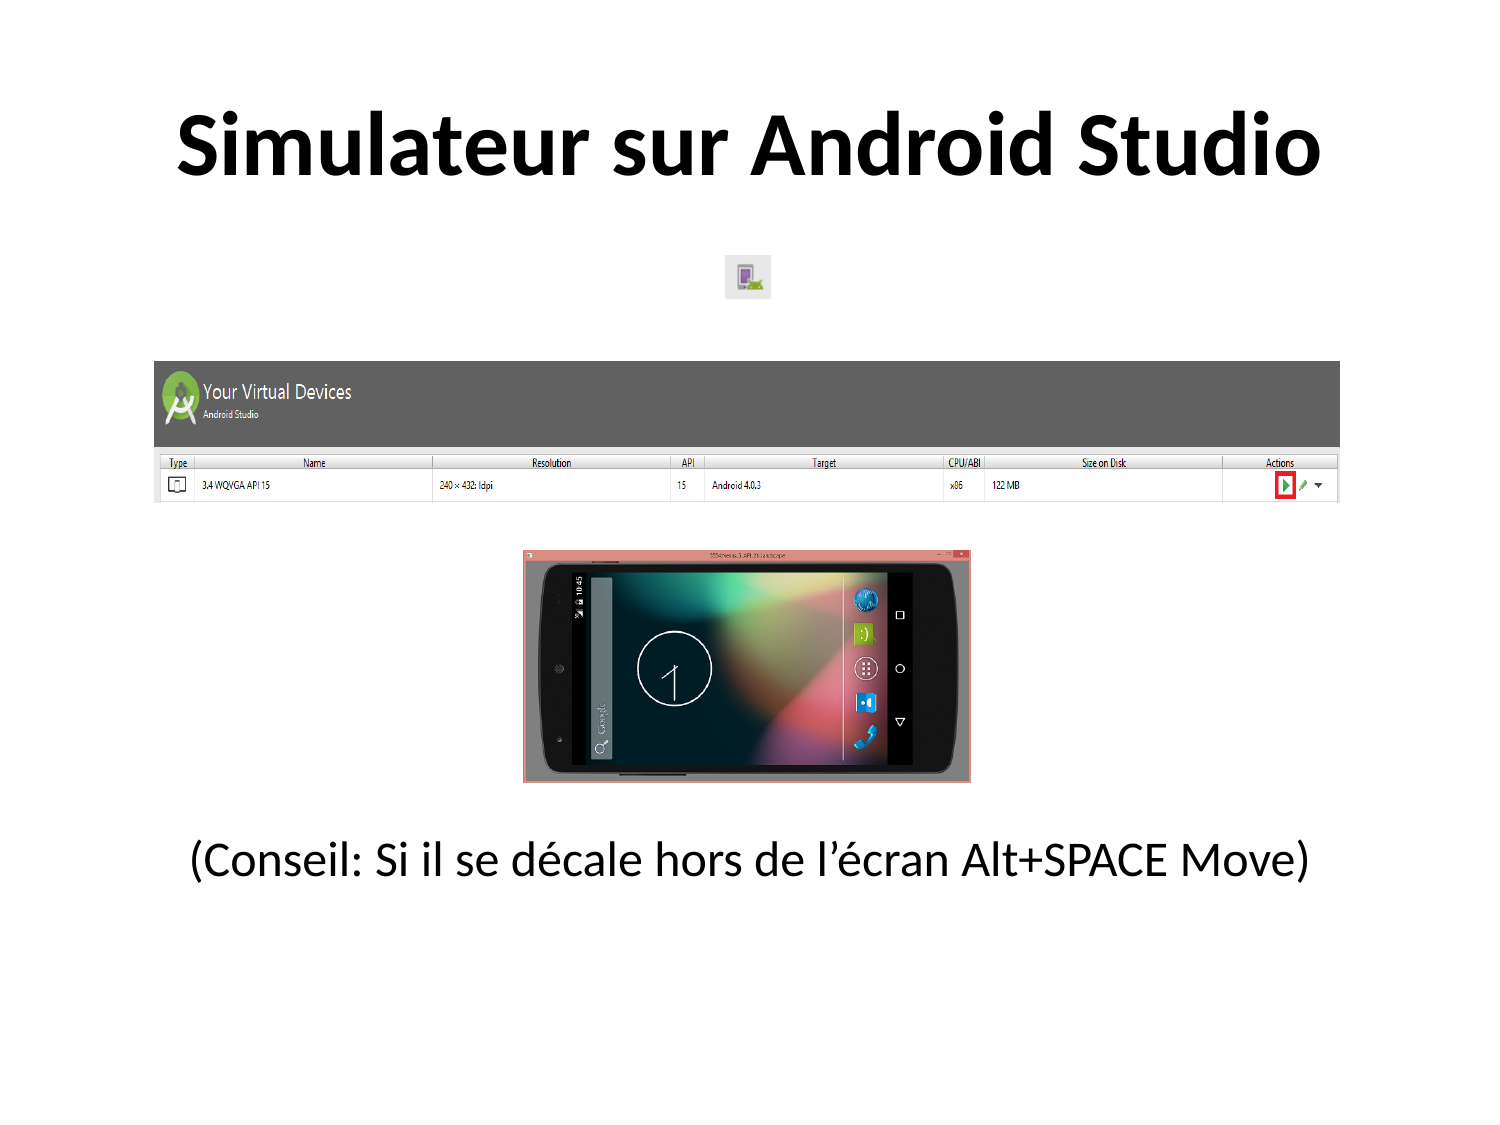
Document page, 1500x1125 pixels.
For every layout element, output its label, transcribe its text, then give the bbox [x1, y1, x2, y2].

picture [154, 361, 1340, 503]
list (Conseil: Si il se décale hors de l’écran Alt+SPACE Move) [75, 262, 1425, 1005]
picture [523, 550, 971, 783]
picture [725, 254, 773, 301]
title Simulateur sur Android Studio [75, 45, 1425, 233]
